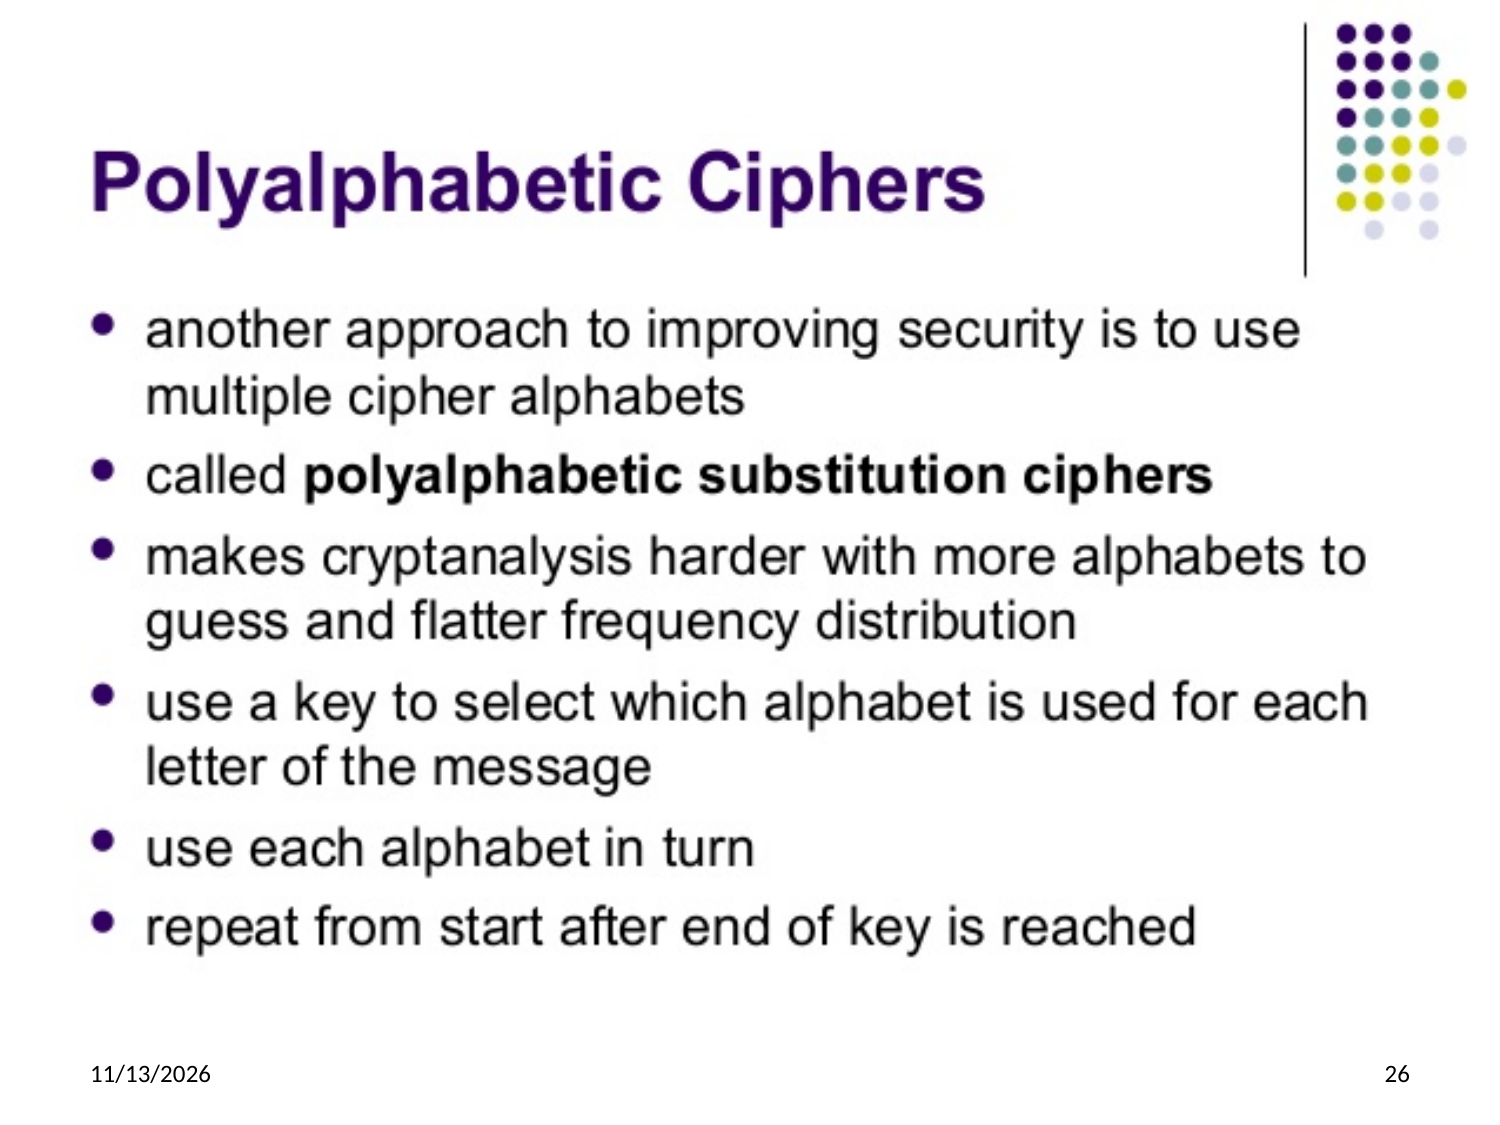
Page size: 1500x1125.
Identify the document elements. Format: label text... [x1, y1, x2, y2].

slide_number 26 [1074, 1042, 1425, 1103]
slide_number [75, 1042, 425, 1103]
picture [0, 0, 1500, 1013]
